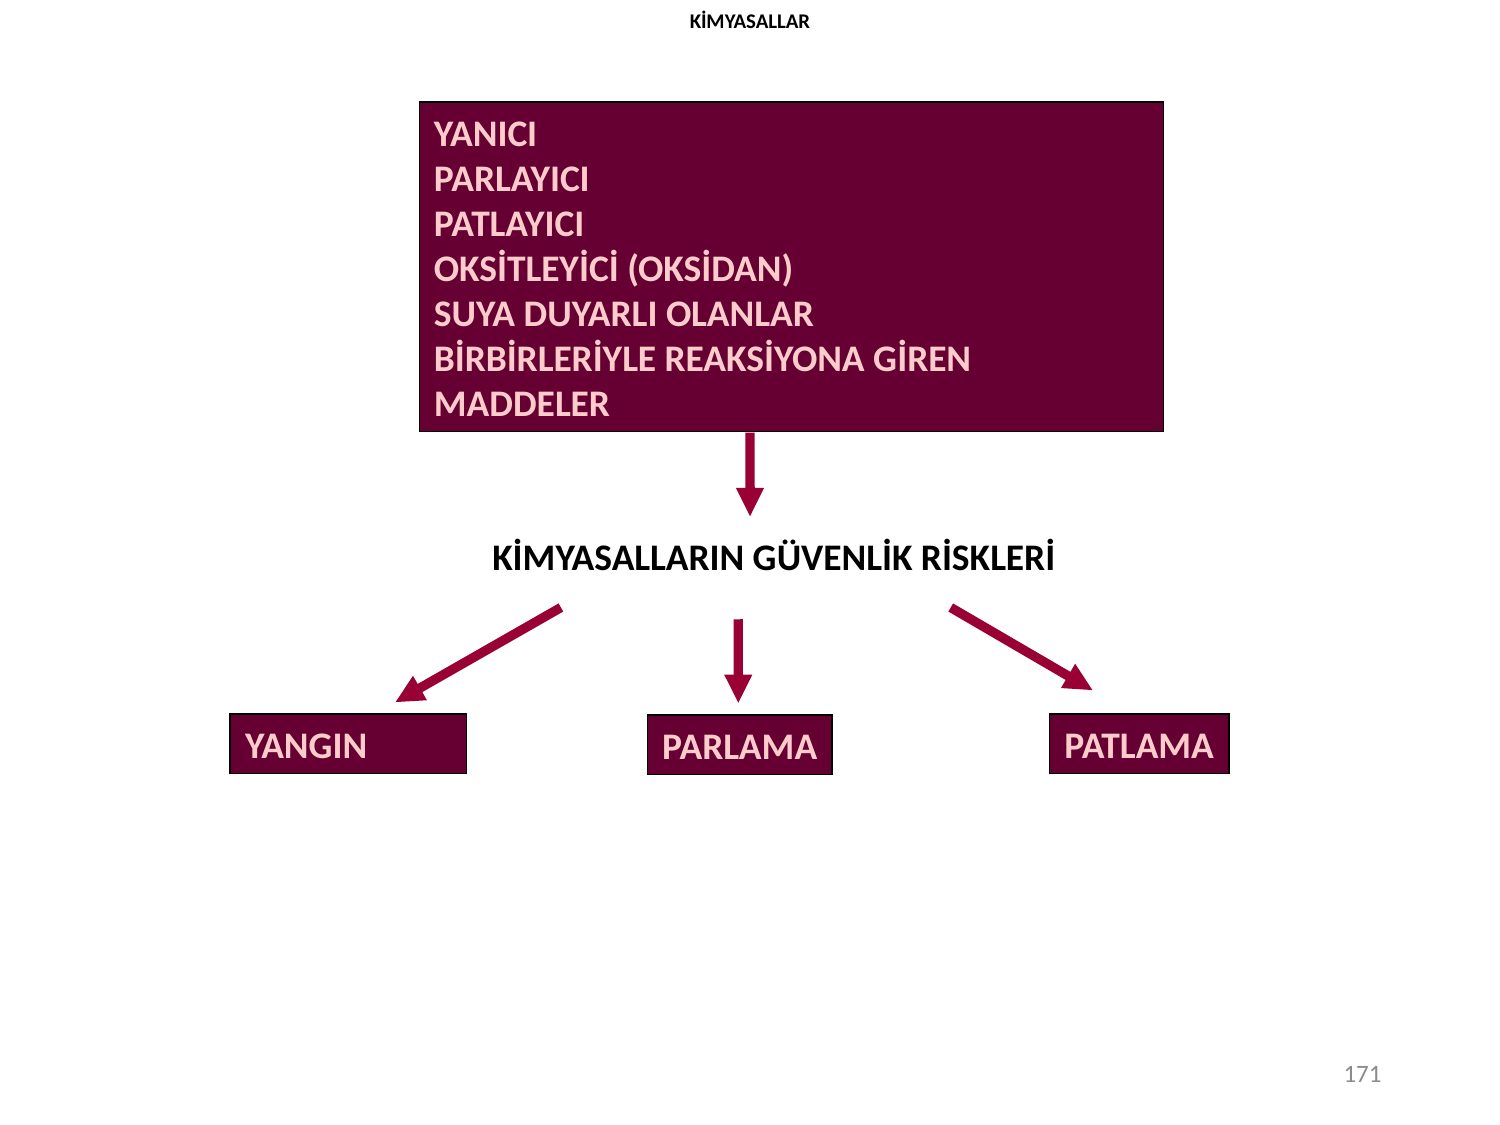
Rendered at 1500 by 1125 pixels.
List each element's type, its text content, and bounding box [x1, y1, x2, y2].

slide_number 171 [1059, 1042, 1397, 1103]
text_box [950, 607, 1093, 691]
text_box PARLAMA [647, 714, 833, 775]
text_box PATLAMA [1049, 713, 1230, 774]
text_box [395, 607, 561, 703]
text_box [743, 432, 757, 517]
text_box YANGIN [230, 713, 467, 774]
text_box YANICI PARLAYICI PATLAYICI OKSİTLEYİCİ (OKSİDAN) SUYA DUYARLI OLANLAR BİRBİRLERİYLE REAKSİYONA GİREN MADDELER [419, 101, 1164, 432]
text_box KİMYASALLAR [0, 0, 1500, 40]
text_box KİMYASALLARIN GÜVENLİK RİSKLERİ [477, 525, 1071, 586]
text_box [732, 619, 745, 703]
